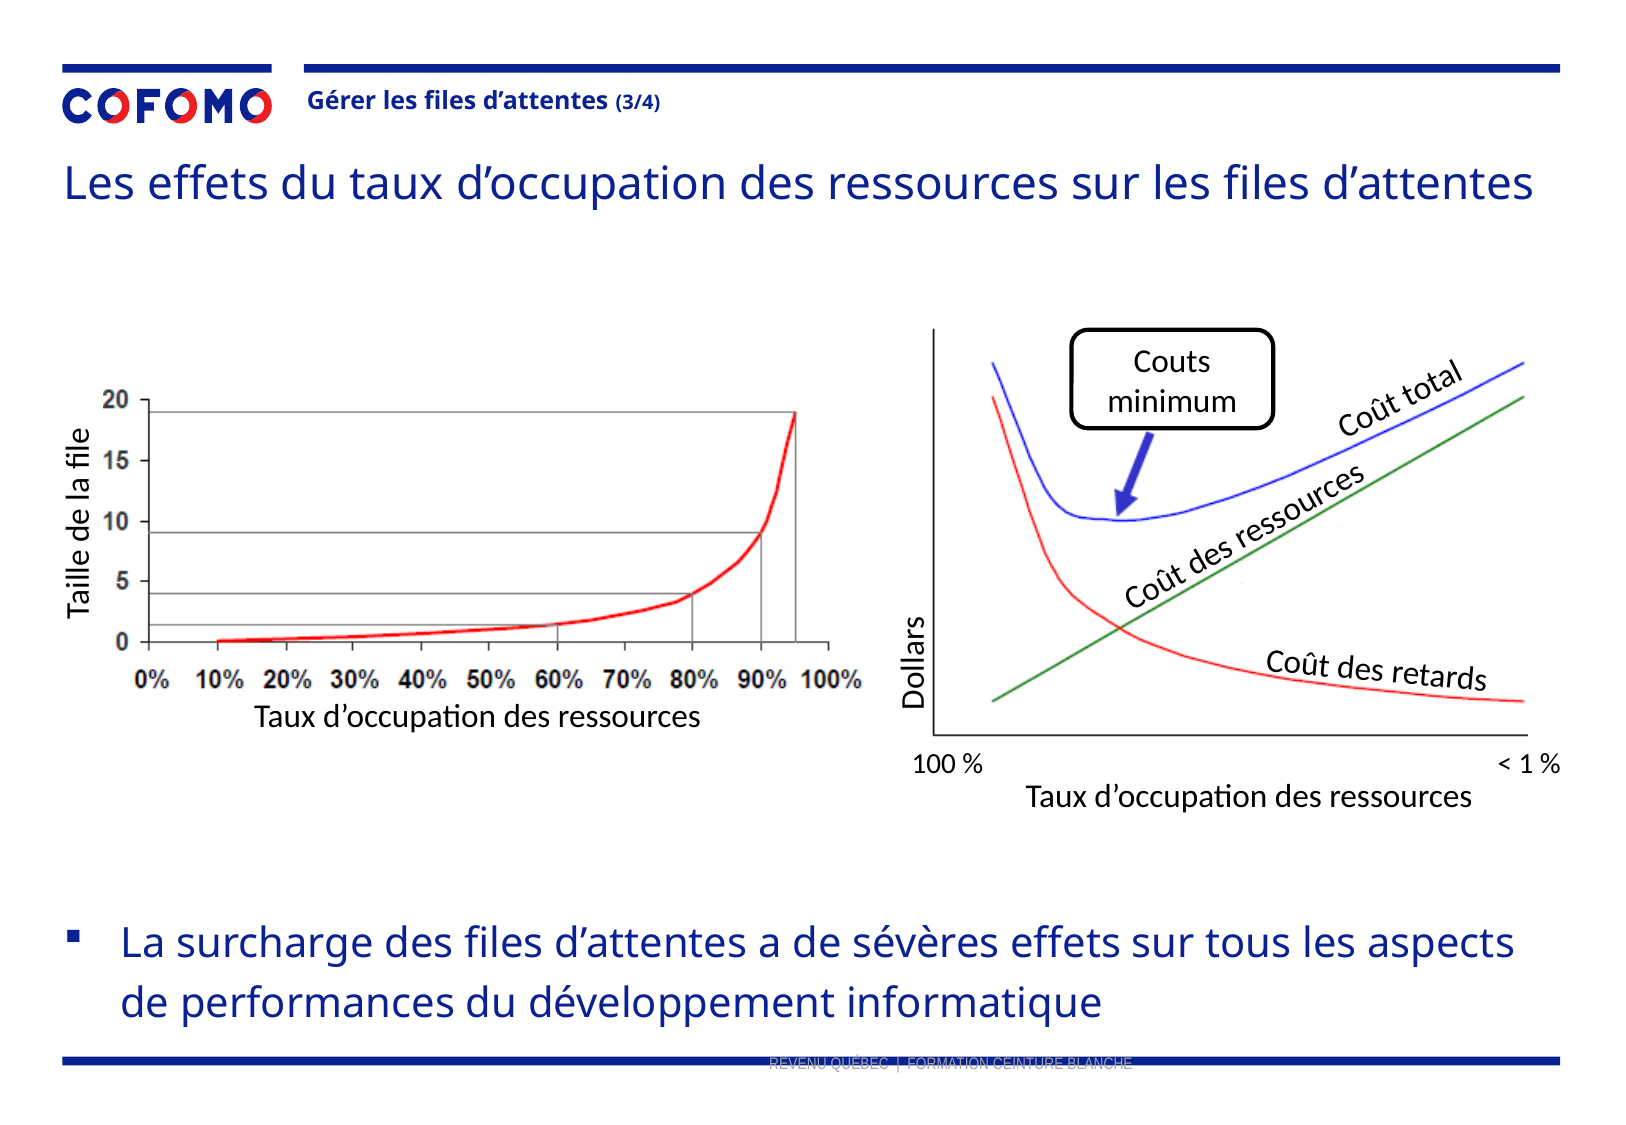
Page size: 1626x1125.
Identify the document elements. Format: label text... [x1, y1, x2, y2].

text_box 100 % [896, 737, 999, 787]
list Les effets du taux d’occupation des ressources sur les files d’attentes [48, 134, 1609, 255]
text_box < 1 % [1482, 736, 1576, 787]
text_box La surcharge des files d’attentes a de sévères effets sur tous les aspects de performances du développement informatique [48, 898, 1556, 1050]
list Gérer les files d’attentes (3/4) [291, 77, 1609, 134]
text_box Taux d’occupation des ressources [239, 709, 717, 742]
footer REVENU QUÉBEC | FORMATION CEINTURE BLANCHE [274, 1047, 1625, 1078]
text_box Dollars [883, 601, 925, 725]
text_box Taux d’occupation des ressources [1010, 766, 1488, 822]
picture [930, 326, 1528, 742]
picture [103, 385, 864, 702]
text_box Taille de la file [48, 412, 98, 634]
